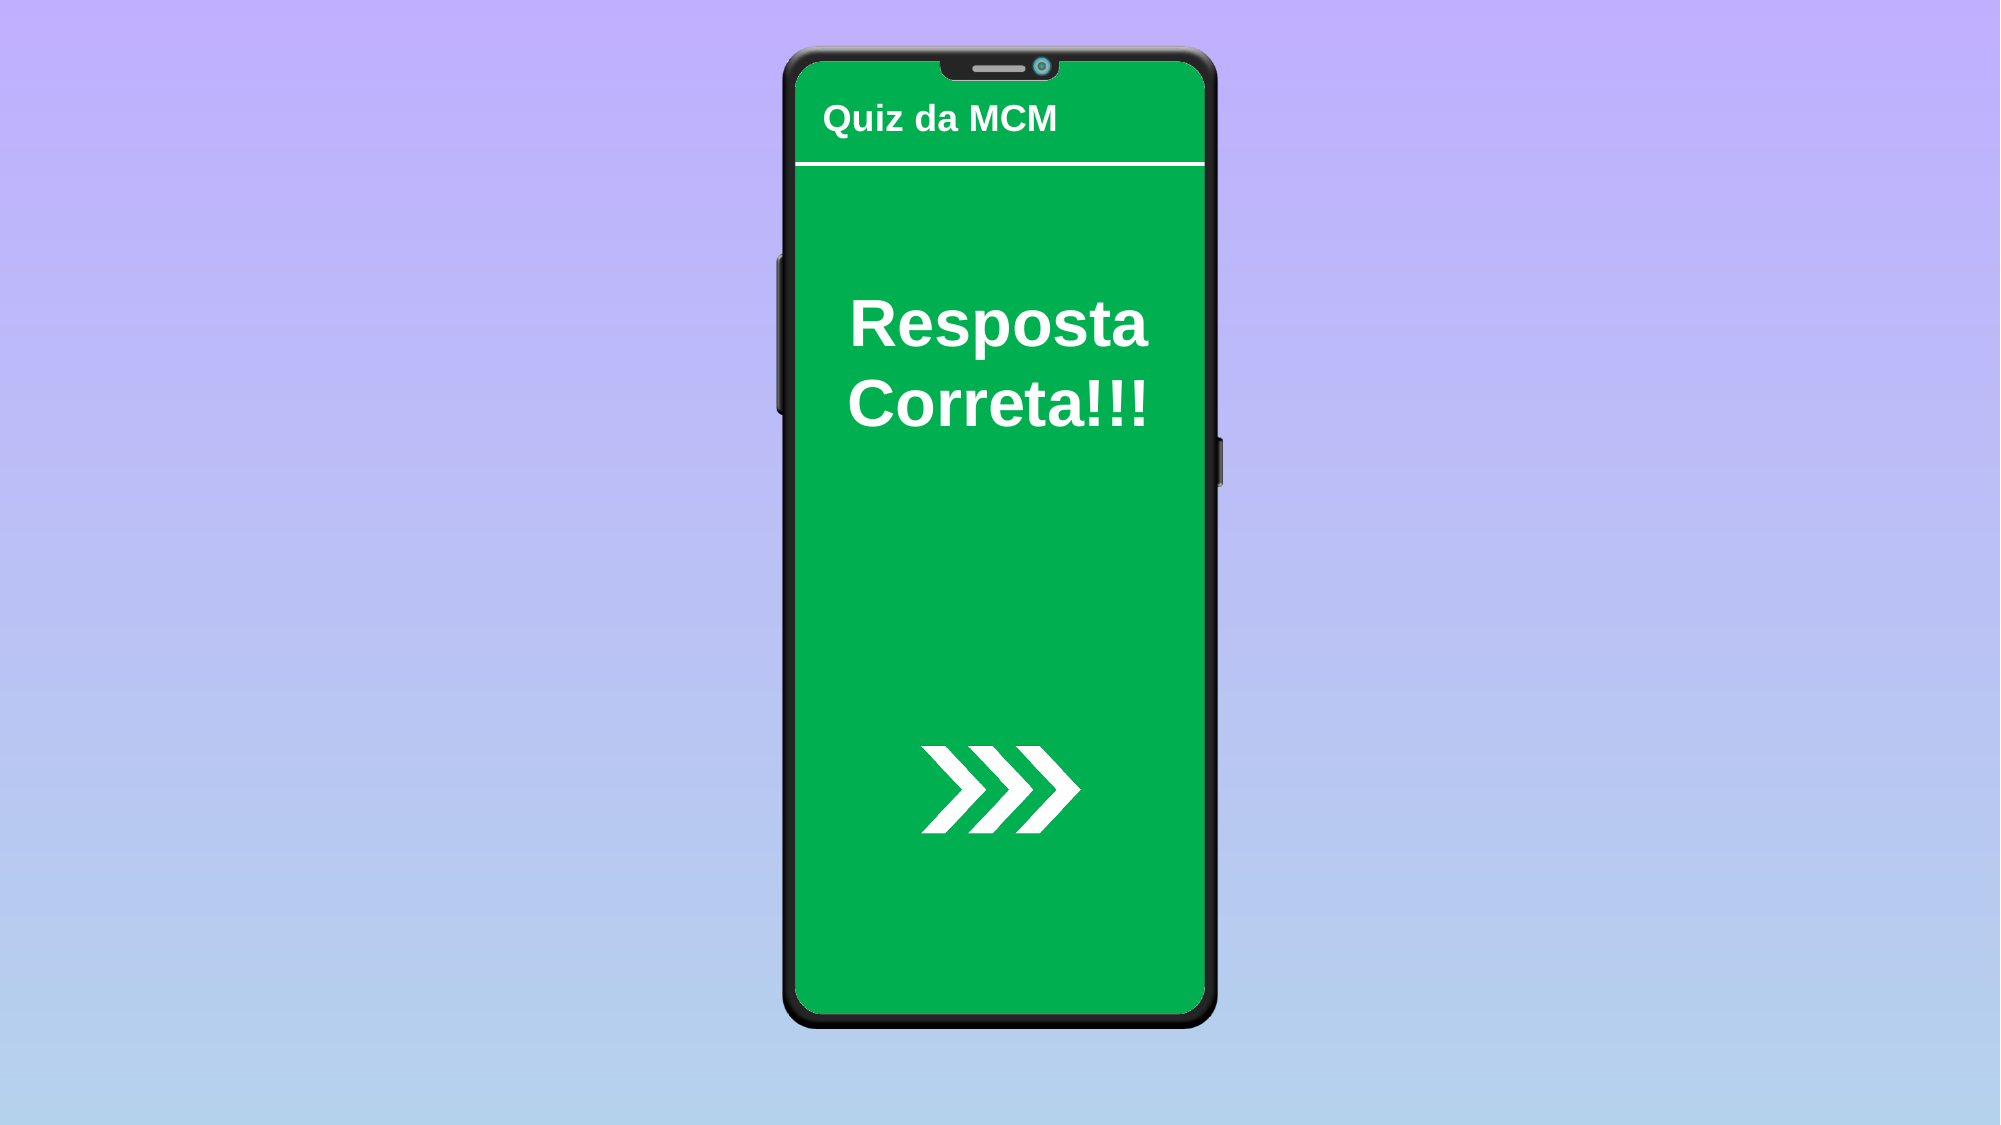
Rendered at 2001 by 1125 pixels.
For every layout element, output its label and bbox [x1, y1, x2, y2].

picture [436, 0, 1562, 1100]
